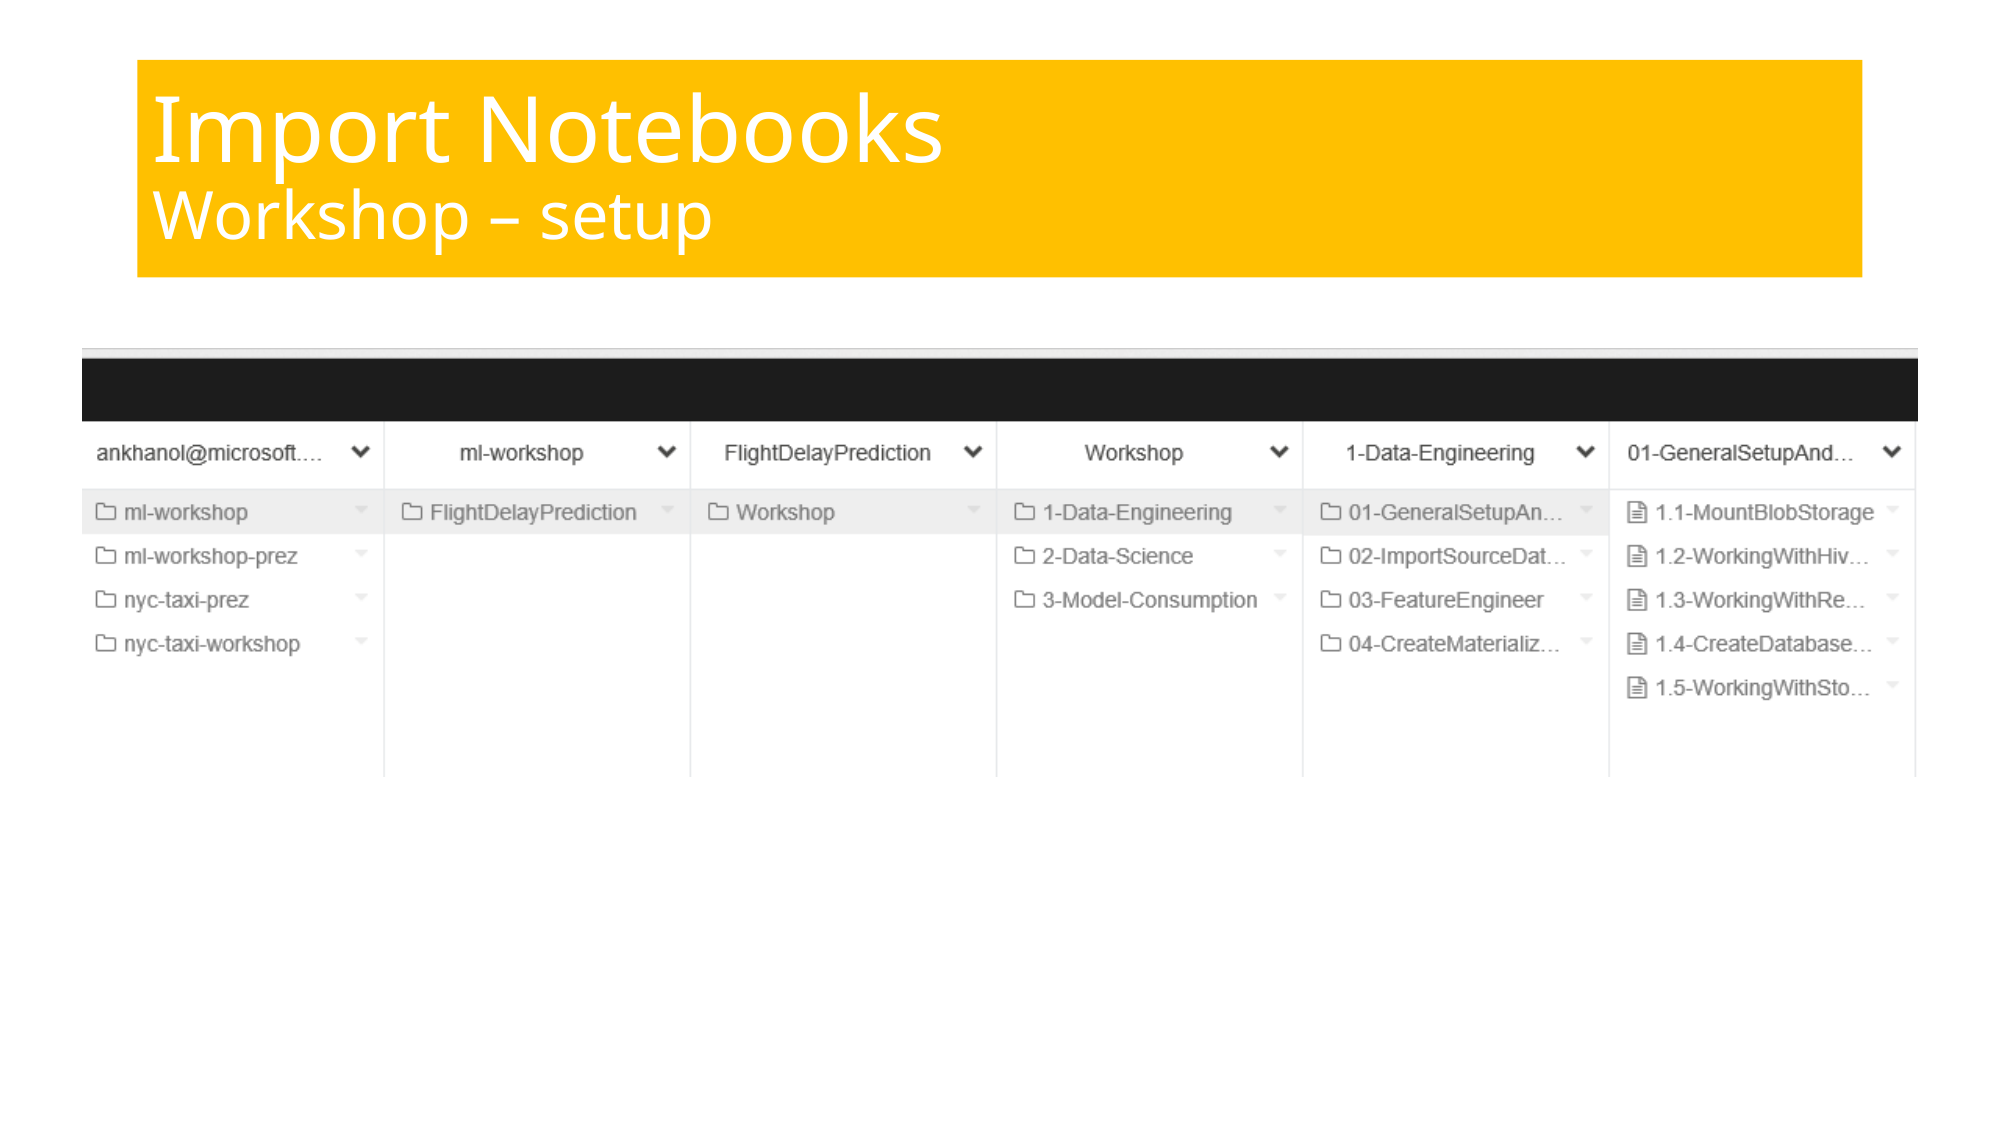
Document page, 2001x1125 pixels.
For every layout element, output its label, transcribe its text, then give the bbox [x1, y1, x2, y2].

picture [81, 348, 1918, 777]
title Import Notebooks Workshop – setup [137, 59, 1863, 278]
